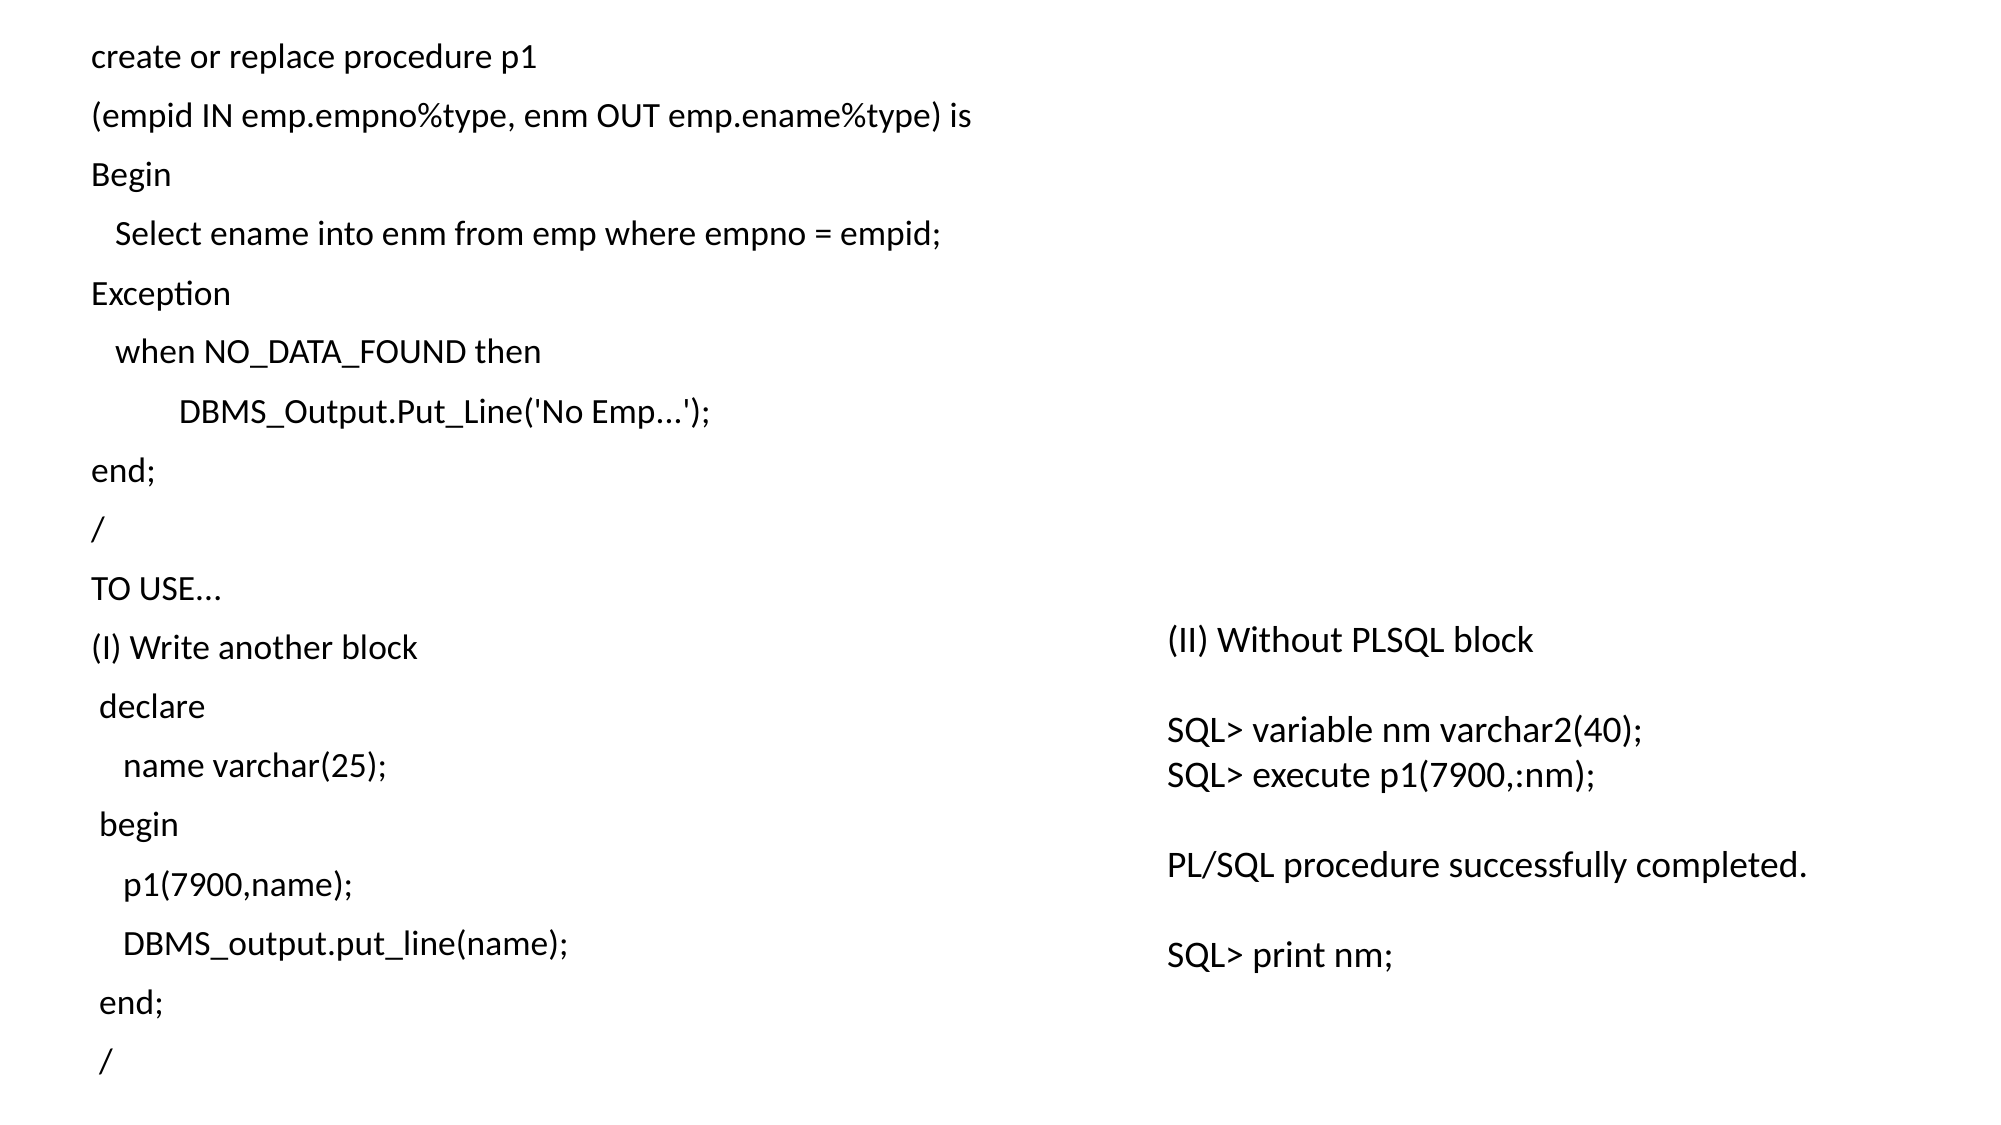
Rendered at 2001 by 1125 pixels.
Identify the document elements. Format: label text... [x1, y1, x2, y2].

text_box (II) Without PLSQL block SQL> variable nm varchar2(40); SQL> execute p1(7900,:nm); PL/SQL procedure successfully completed. SQL> print nm; [1152, 562, 1948, 983]
list create or replace procedure p1 (empid IN emp.empno%type, enm OUT emp.ename%type) is Begin Select ename into enm from emp where empno = empid; Exception when NO_DATA_FOUND then DBMS_Output.Put_Line('No Emp...'); end; / TO USE... (I) Write another block declare name varchar(25); begin p1(7900,name); DBMS_output.put_line(name); end; / [76, 30, 1036, 1043]
